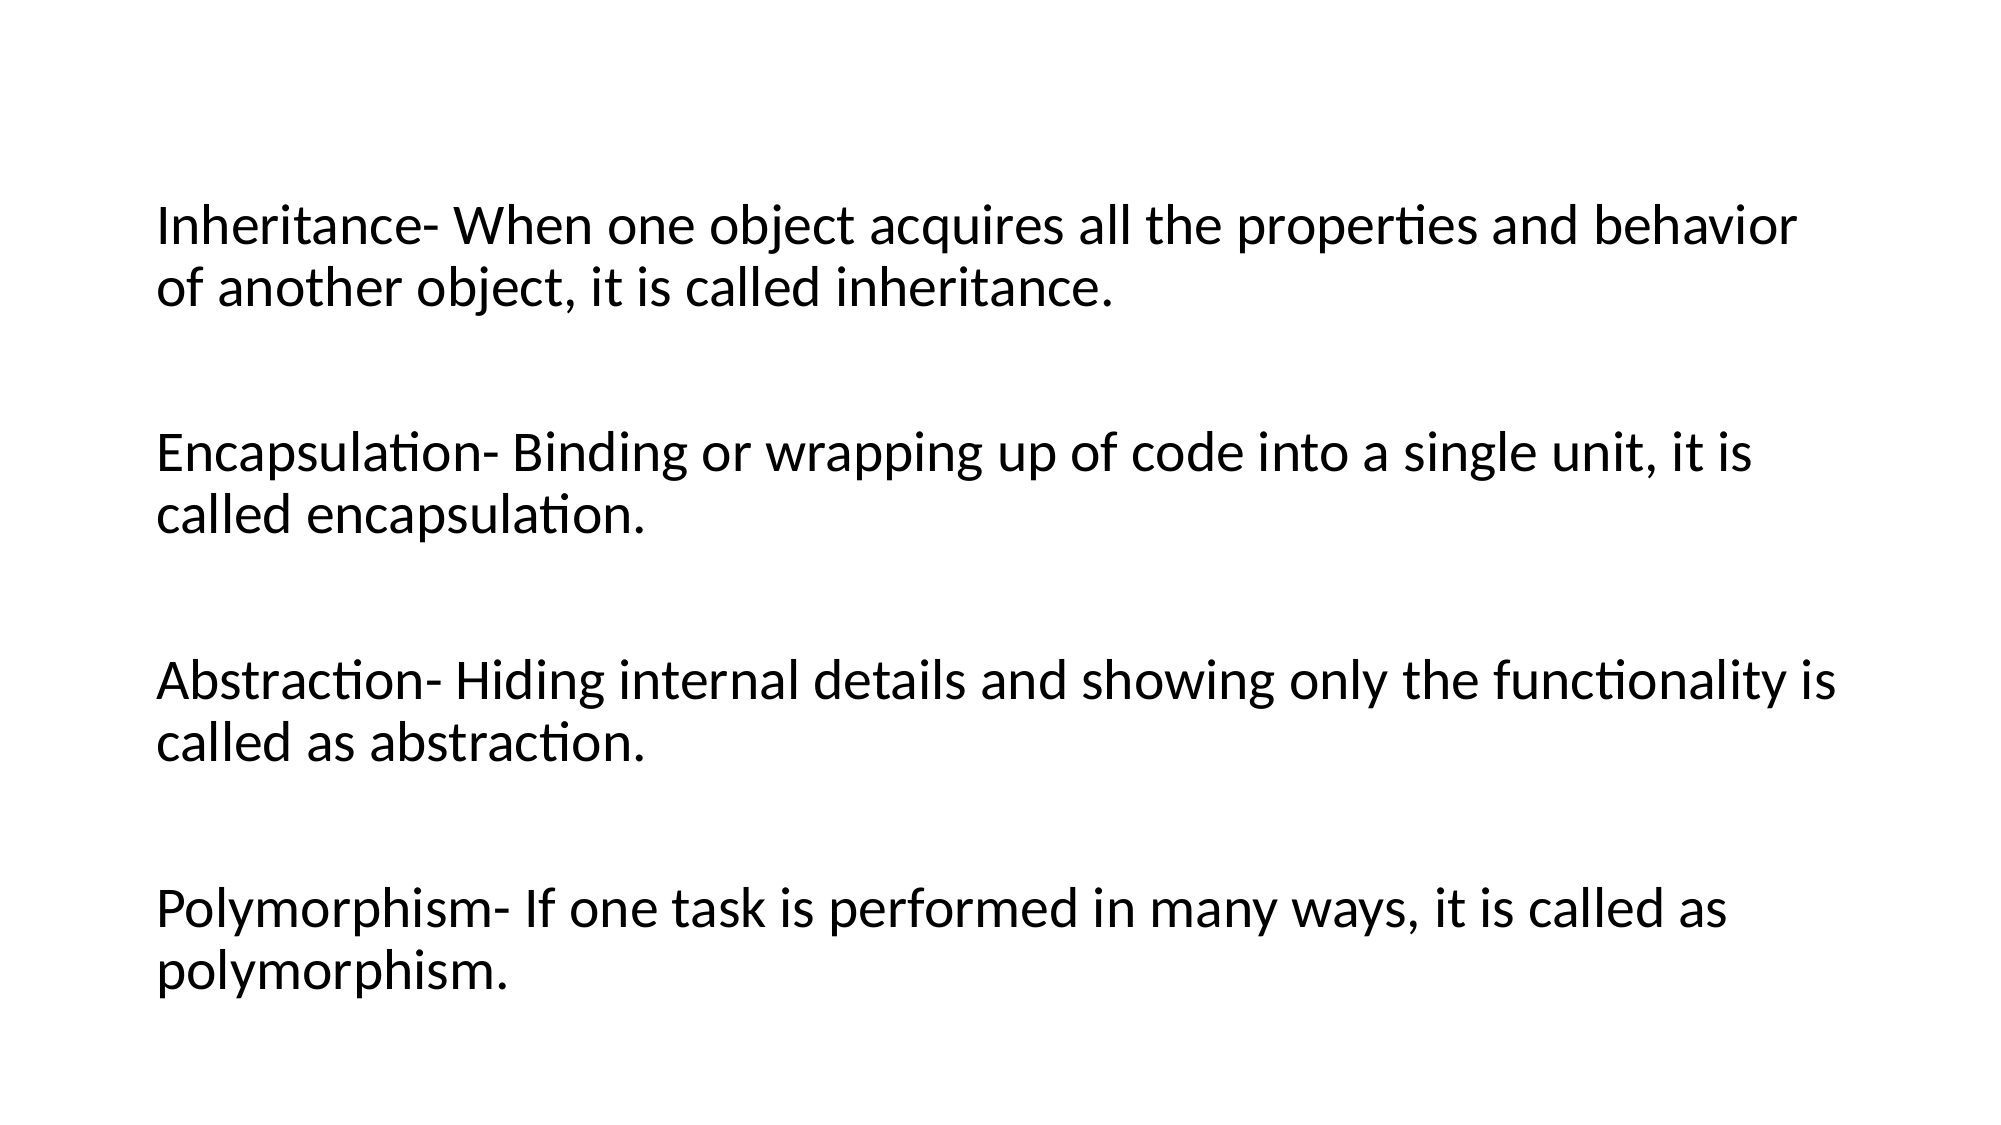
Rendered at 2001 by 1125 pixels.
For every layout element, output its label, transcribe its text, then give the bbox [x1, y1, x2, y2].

list Inheritance- When one object acquires all the properties and behavior of another object, it is called inheritance. Encapsulation- Binding or wrapping up of code into a single unit, it is called encapsulation. Abstraction- Hiding internal details and showing only the functionality is called as abstraction. Polymorphism- If one task is performed in many ways, it is called as polymorphism. [141, 97, 1863, 1014]
